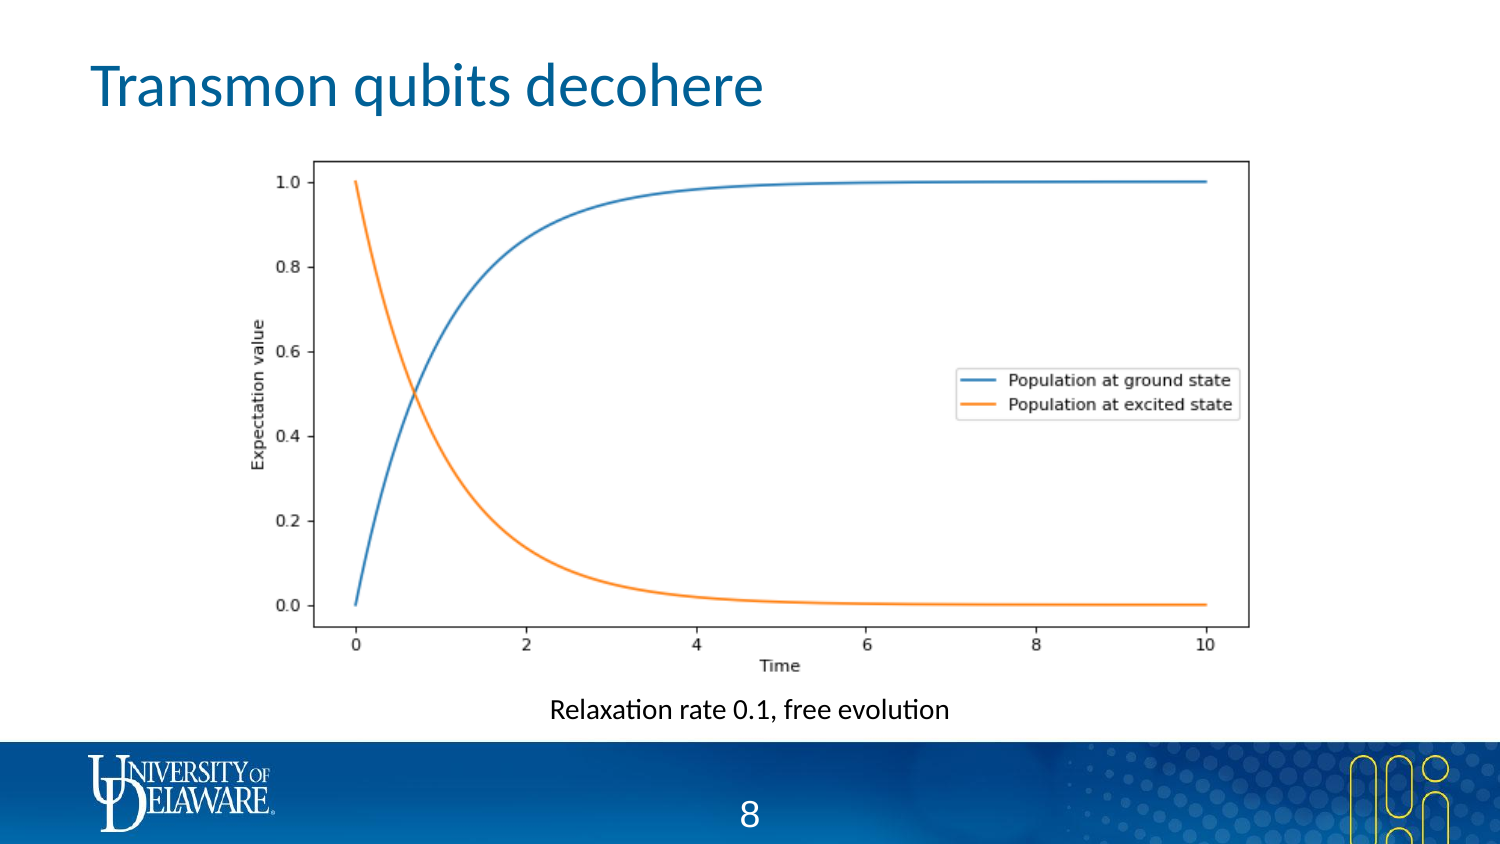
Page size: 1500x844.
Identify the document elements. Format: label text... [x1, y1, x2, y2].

picture [0, 0, 1500, 844]
title Transmon qubits decohere [75, 20, 1425, 142]
slide_number ‹#› [575, 782, 925, 828]
text_box Relaxation rate 0.1, free evolution [490, 696, 1010, 740]
